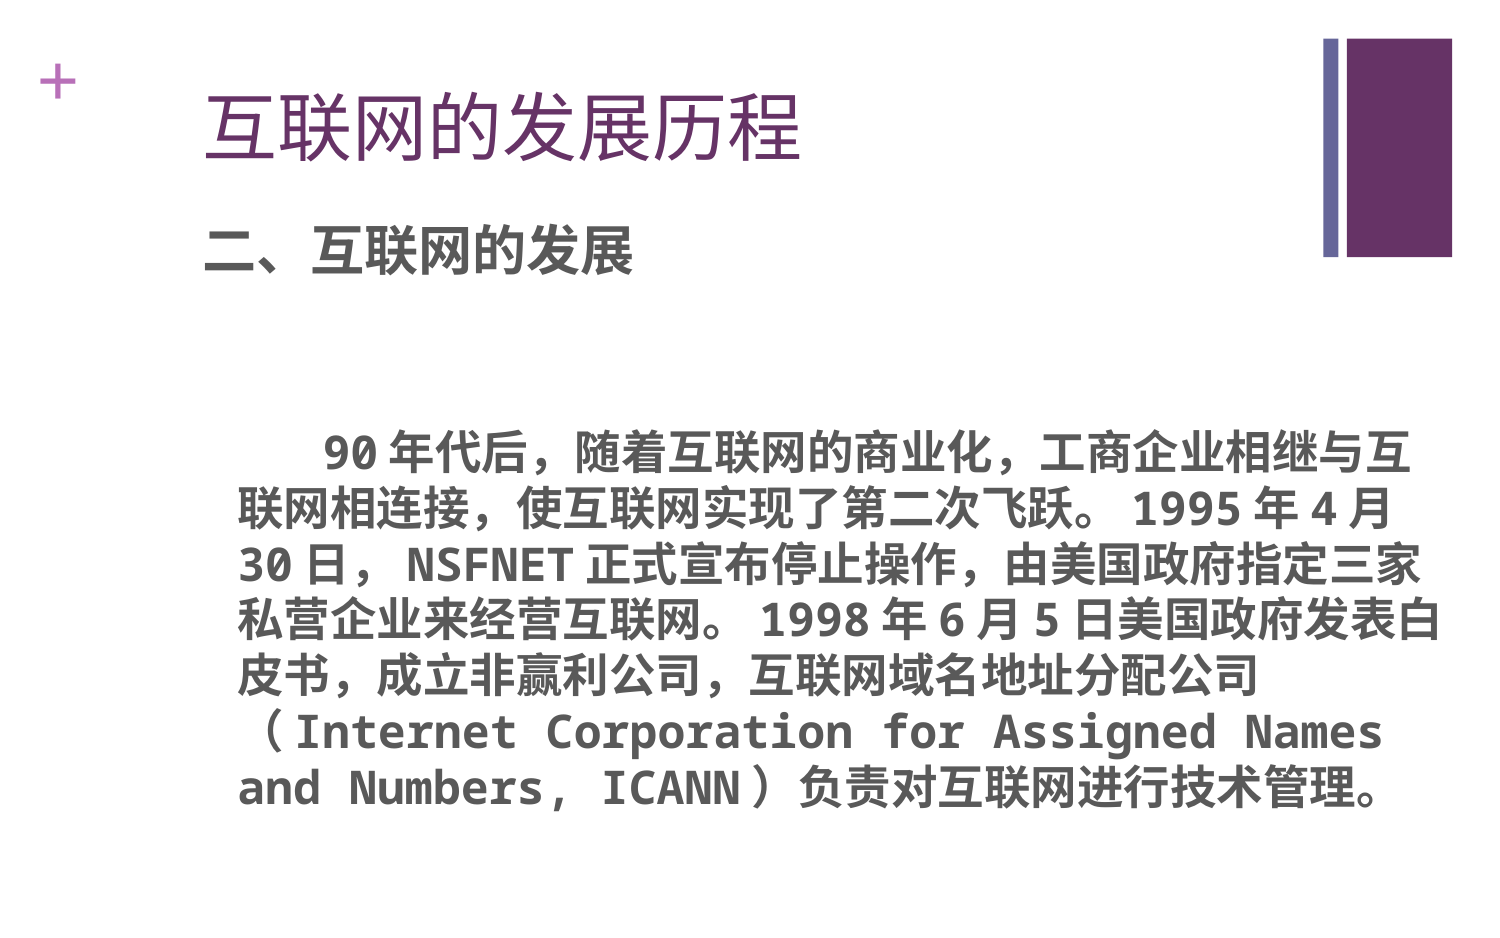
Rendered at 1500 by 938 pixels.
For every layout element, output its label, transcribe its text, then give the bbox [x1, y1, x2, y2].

list 二、互联网的发展 90年代后，随着互联网的商业化，工商企业相继与互联网相连接，使互联网实现了第二次飞跃。1995年4月30日，NSFNET正式宣布停止操作，由美国政府指定三家私营企业来经营互联网。1998年6月5日美国政府发表白皮书，成立非赢利公司，互联网域名地址分配公司（Internet Corporation for Assigned Names and Numbers, ICANN）负责对互联网进行技术管理。 [187, 208, 1463, 834]
title 互联网的发展历程 [187, 72, 1463, 167]
